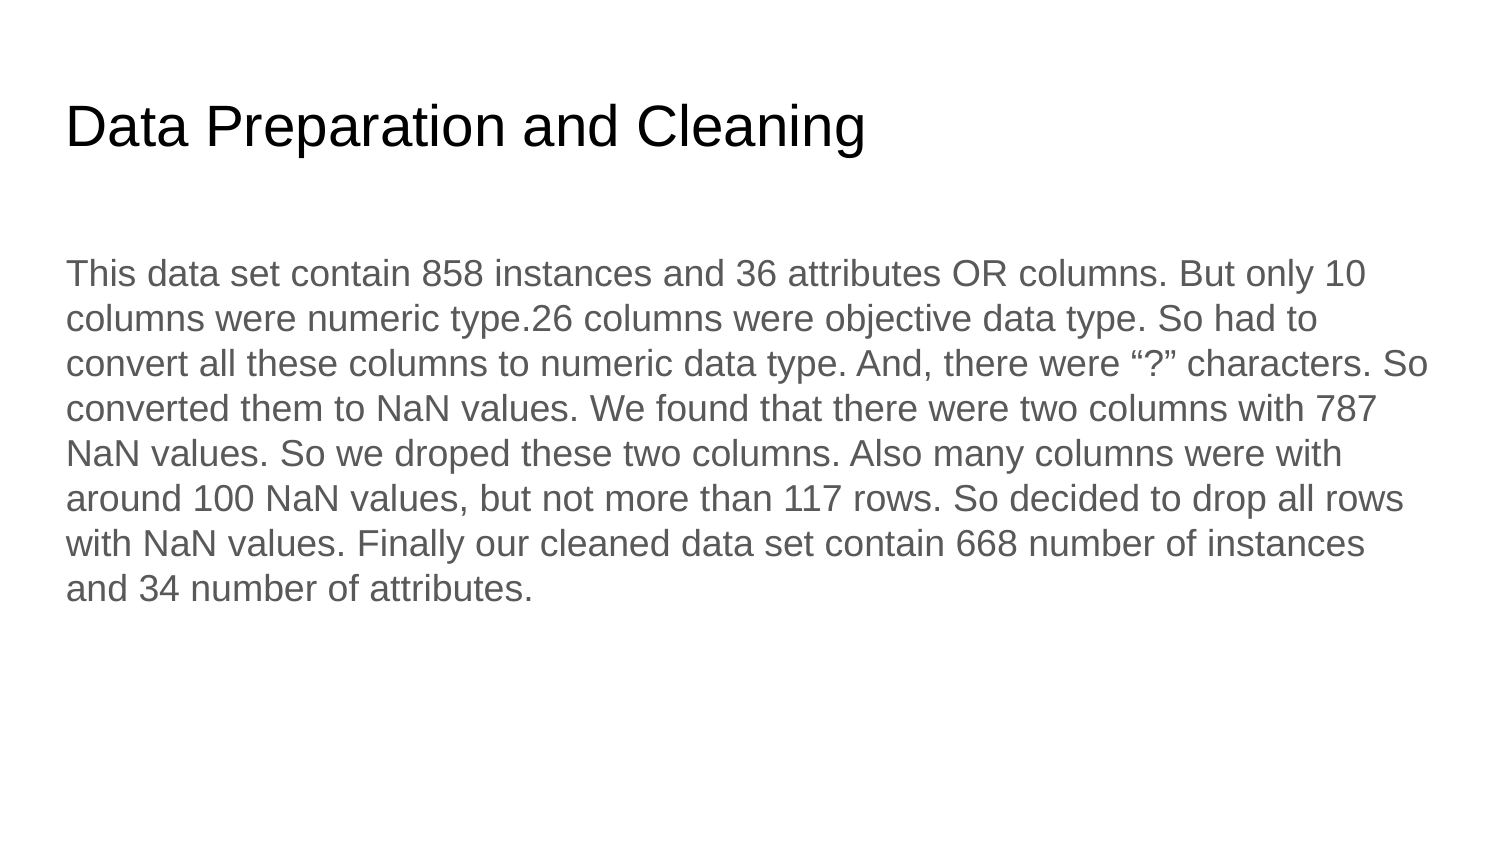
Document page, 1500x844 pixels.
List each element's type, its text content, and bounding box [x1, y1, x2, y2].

text_box This data set contain 858 instances and 36 attributes OR columns. But only 10 columns were numeric type.26 columns were objective data type. So had to convert all these columns to numeric data type. And, there were “?” characters. So converted them to NaN values. We found that there were two columns with 787 NaN values. So we droped these two columns. Also many columns were with around 100 NaN values, but not more than 117 rows. So decided to drop all rows with NaN values. Finally our cleaned data set contain 668 number of instances and 34 number of attributes. [51, 189, 1449, 750]
text_box Data Preparation and Cleaning [51, 72, 1449, 167]
